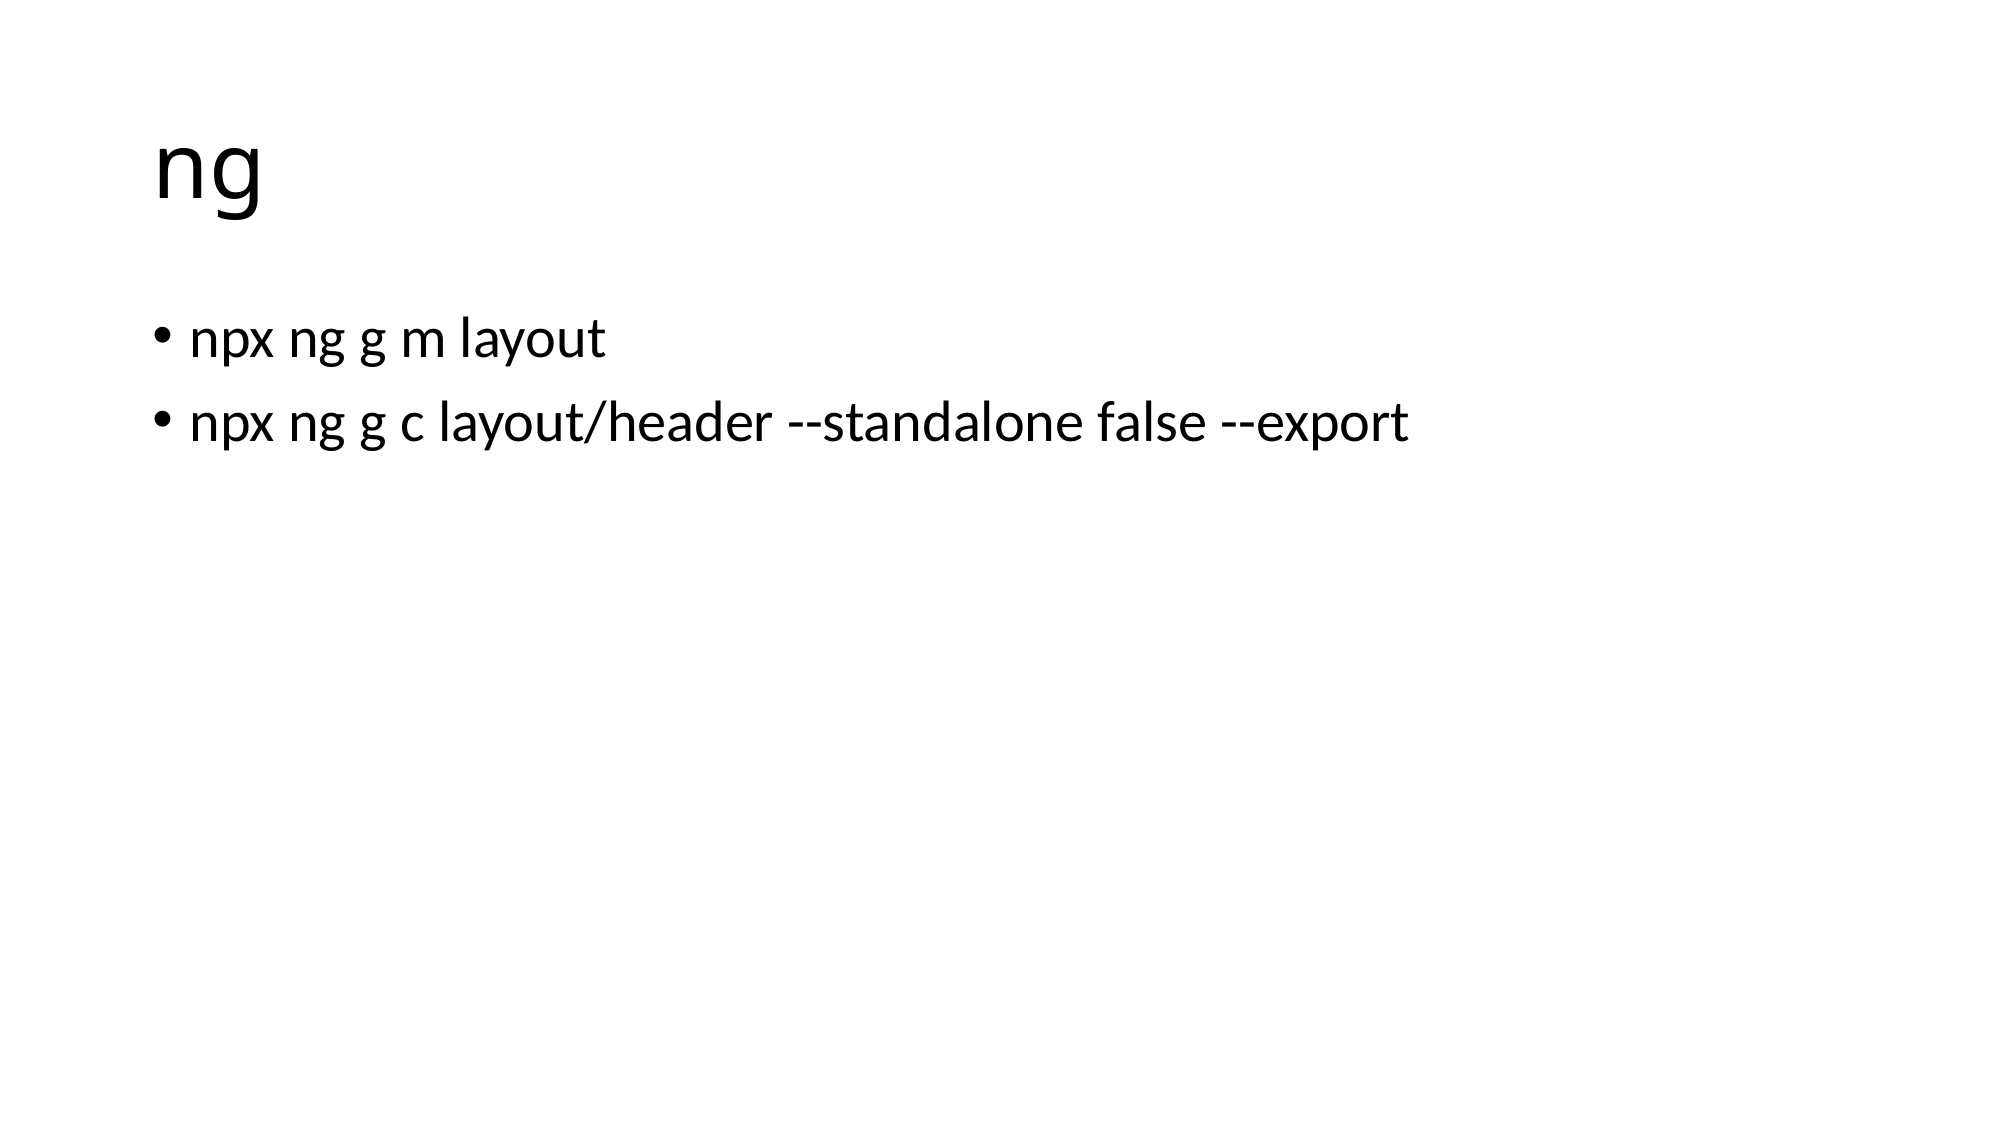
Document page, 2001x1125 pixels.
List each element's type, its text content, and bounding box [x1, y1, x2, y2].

title ng [137, 59, 1863, 278]
list npx ng g m layout npx ng g c layout/header --standalone false --export [137, 299, 1863, 1014]
